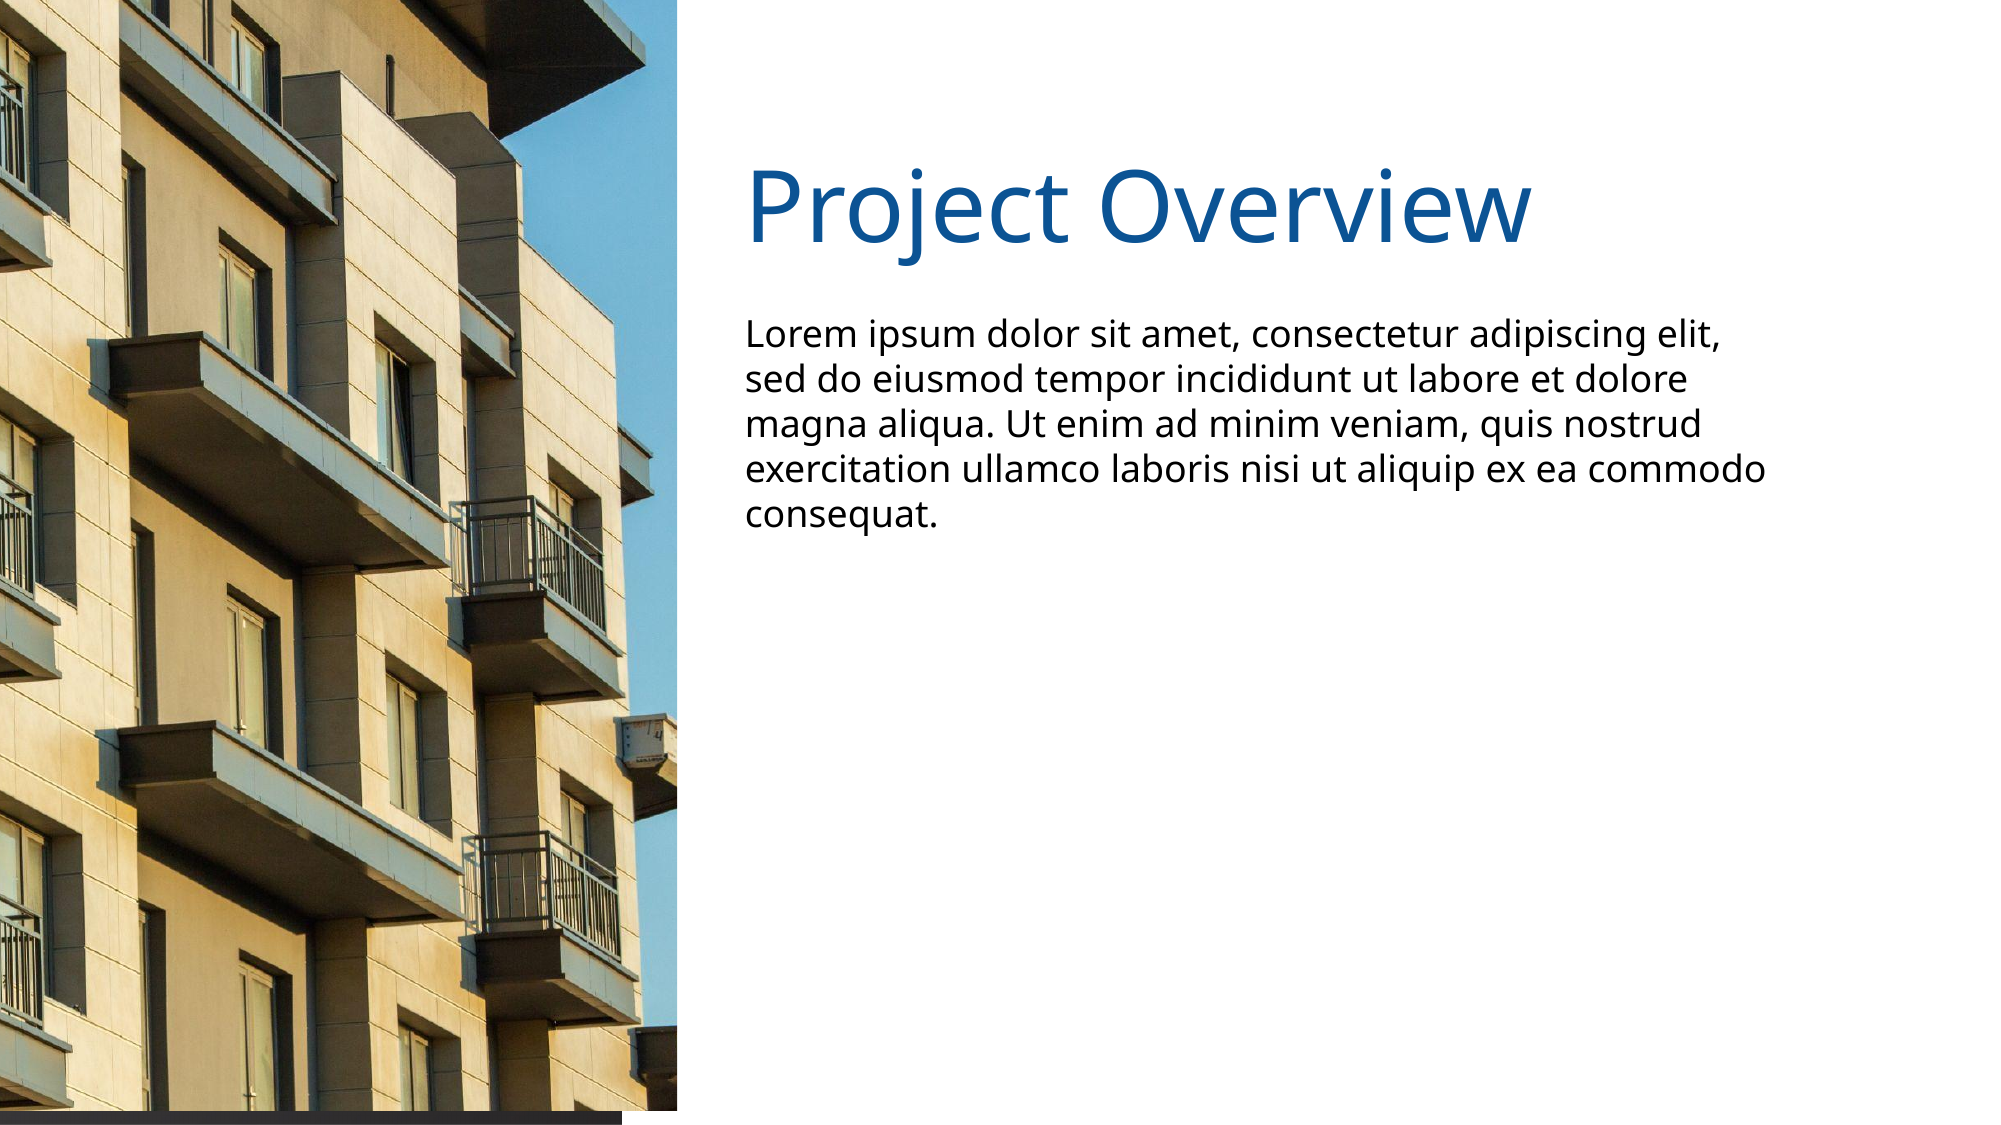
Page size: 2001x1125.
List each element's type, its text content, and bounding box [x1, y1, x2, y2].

text_box Project Overview [729, 117, 1853, 271]
picture [0, 0, 678, 1125]
text_box Lorem ipsum dolor sit amet, consectetur adipiscing elit, sed do eiusmod tempor incididunt ut labore et dolore magna aliqua. Ut enim ad minim veniam, quis nostrud exercitation ullamco laboris nisi ut aliquip ex ea commodo consequat. [729, 294, 1807, 623]
